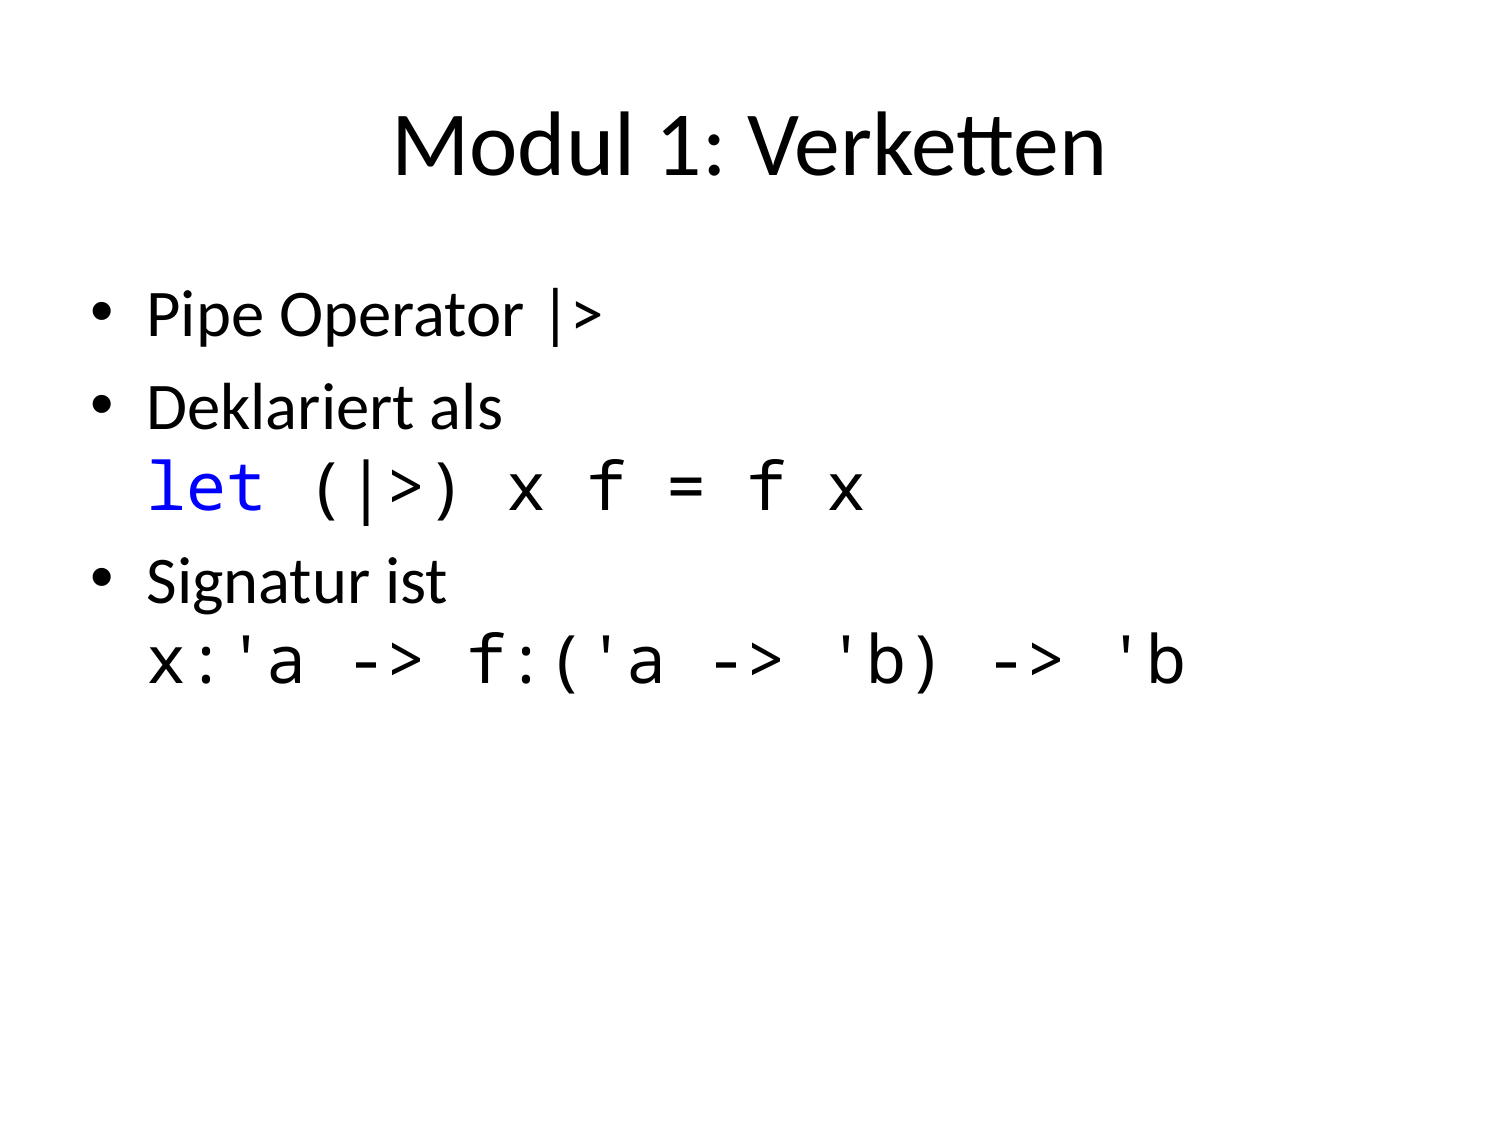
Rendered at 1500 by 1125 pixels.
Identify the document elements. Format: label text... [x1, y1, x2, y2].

list Pipe Operator |> Deklariert als let (|>) x f = f x Signatur ist x:'a -> f:('a -> 'b) -> 'b [75, 262, 1425, 1005]
title Modul 1: Verketten [75, 45, 1425, 233]
